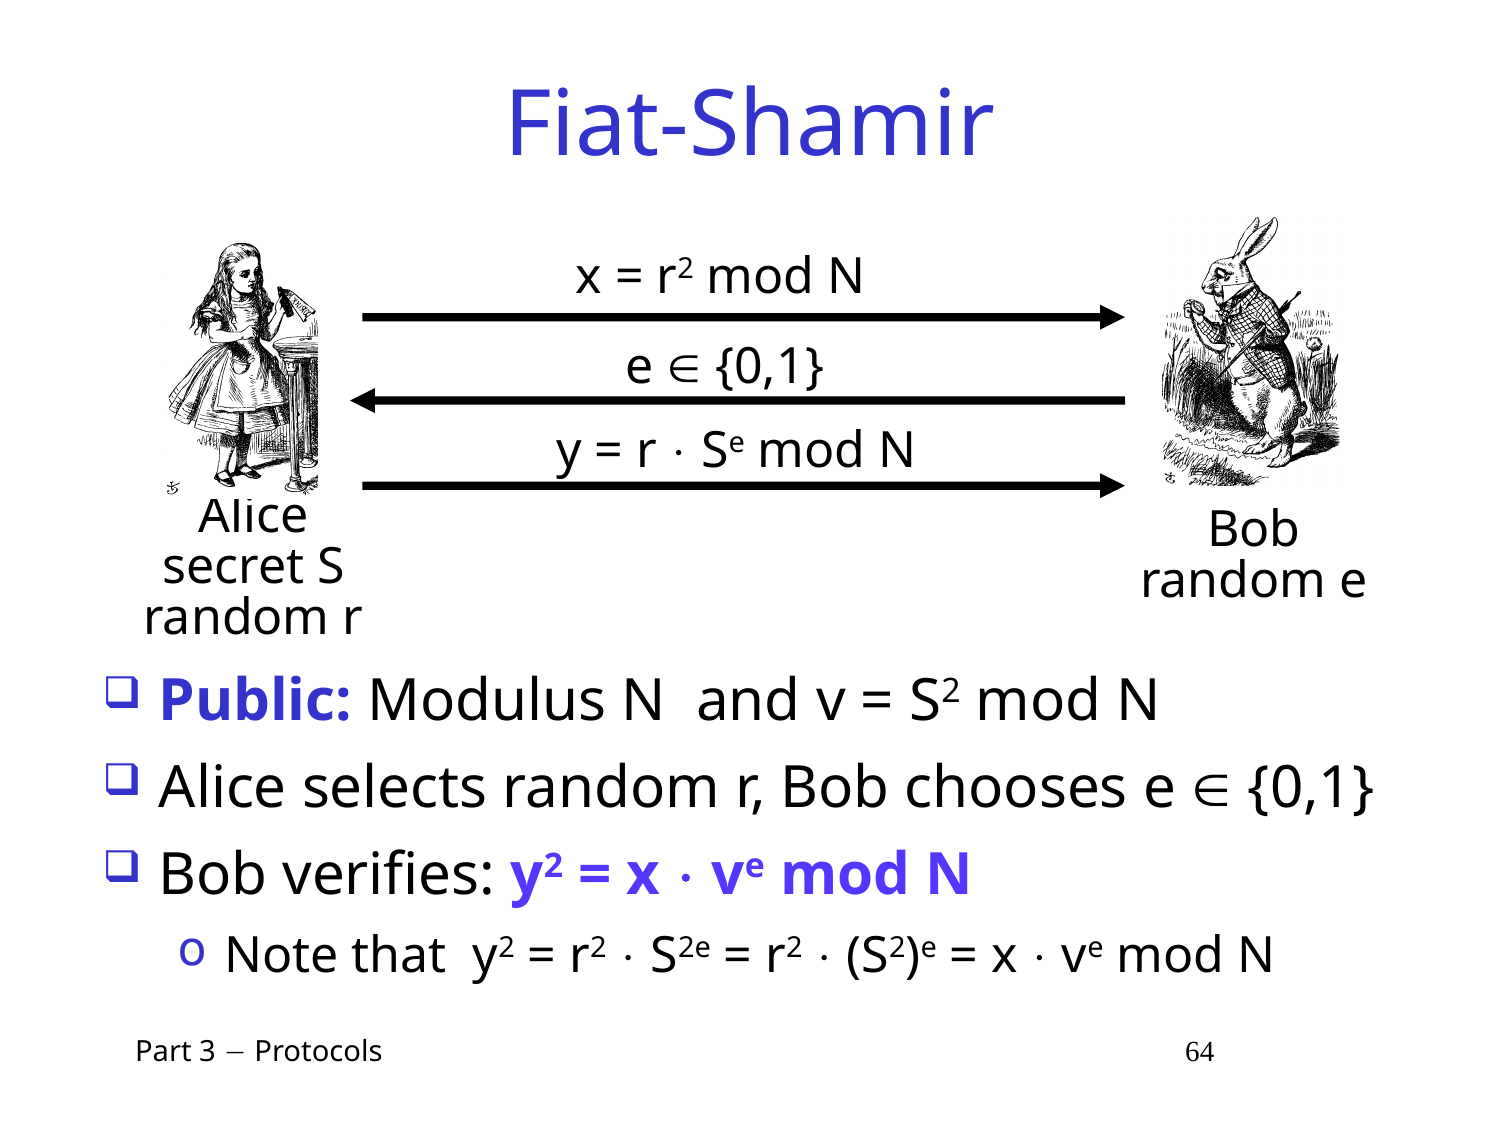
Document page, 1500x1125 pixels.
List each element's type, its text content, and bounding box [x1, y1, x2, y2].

text_box e  {0,1} [610, 326, 839, 402]
text_box y = r  Se mod N [541, 410, 932, 486]
picture [162, 231, 318, 499]
list Public: Modulus N and v = S2 mod N Alice selects random r, Bob chooses e  {0,1} Bob verifies: y2 = x  ve mod N Note that y2 = r2  S2e = r2  (S2)e = x  ve mod N [87, 662, 1438, 1001]
text_box [362, 311, 1126, 324]
text_box [349, 394, 610, 407]
text_box Alice secret S random r [128, 484, 379, 652]
title Fiat-Shamir [112, 24, 1388, 213]
picture [1162, 212, 1340, 486]
text_box x = r2 mod N [560, 235, 881, 311]
text_box Bob random e [1125, 498, 1383, 615]
footer Part 3  Protocols 64 [112, 1024, 1401, 1101]
text_box [932, 479, 1126, 492]
